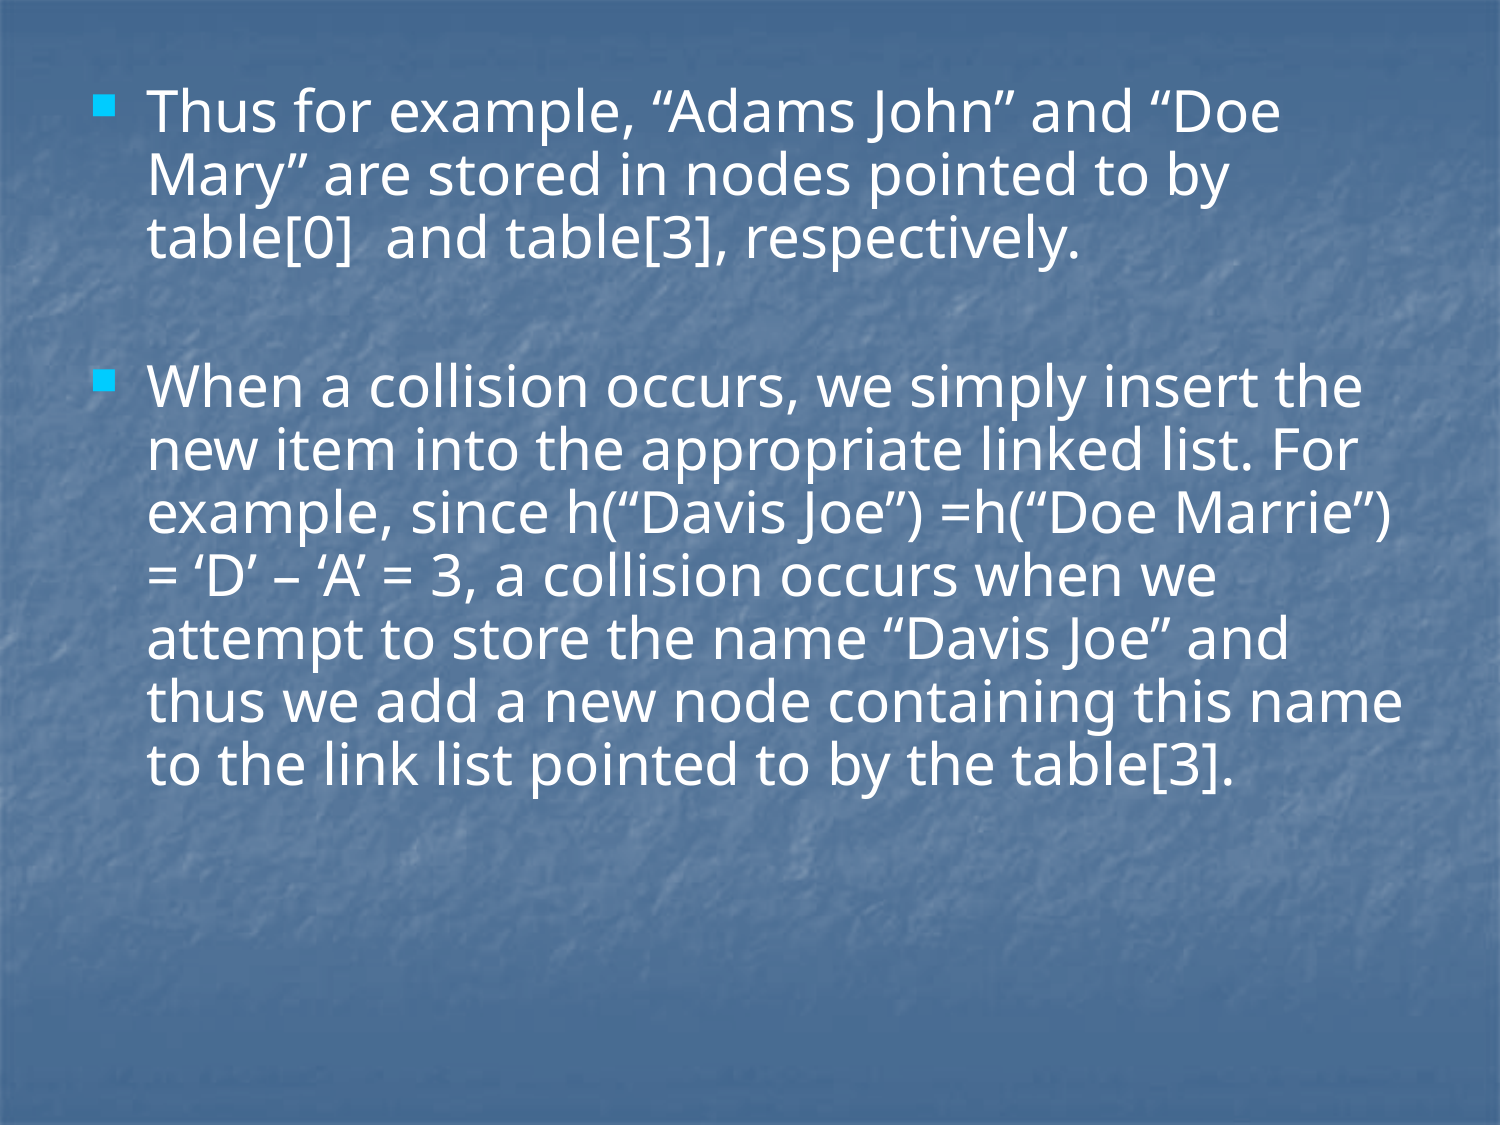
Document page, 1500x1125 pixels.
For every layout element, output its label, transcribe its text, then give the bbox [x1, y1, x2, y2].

picture [0, 0, 1500, 1125]
list Thus for example, “Adams John” and “Doe Mary” are stored in nodes pointed to by table[0] and table[3], respectively. When a collision occurs, we simply insert the new item into the appropriate linked list. For example, since h(“Davis Joe”) =h(“Doe Marrie”) = ‘D’ – ‘A’ = 3, a collision occurs when we attempt to store the name “Davis Joe” and thus we add a new node containing this name to the link list pointed to by the table[3]. [75, 75, 1425, 1063]
